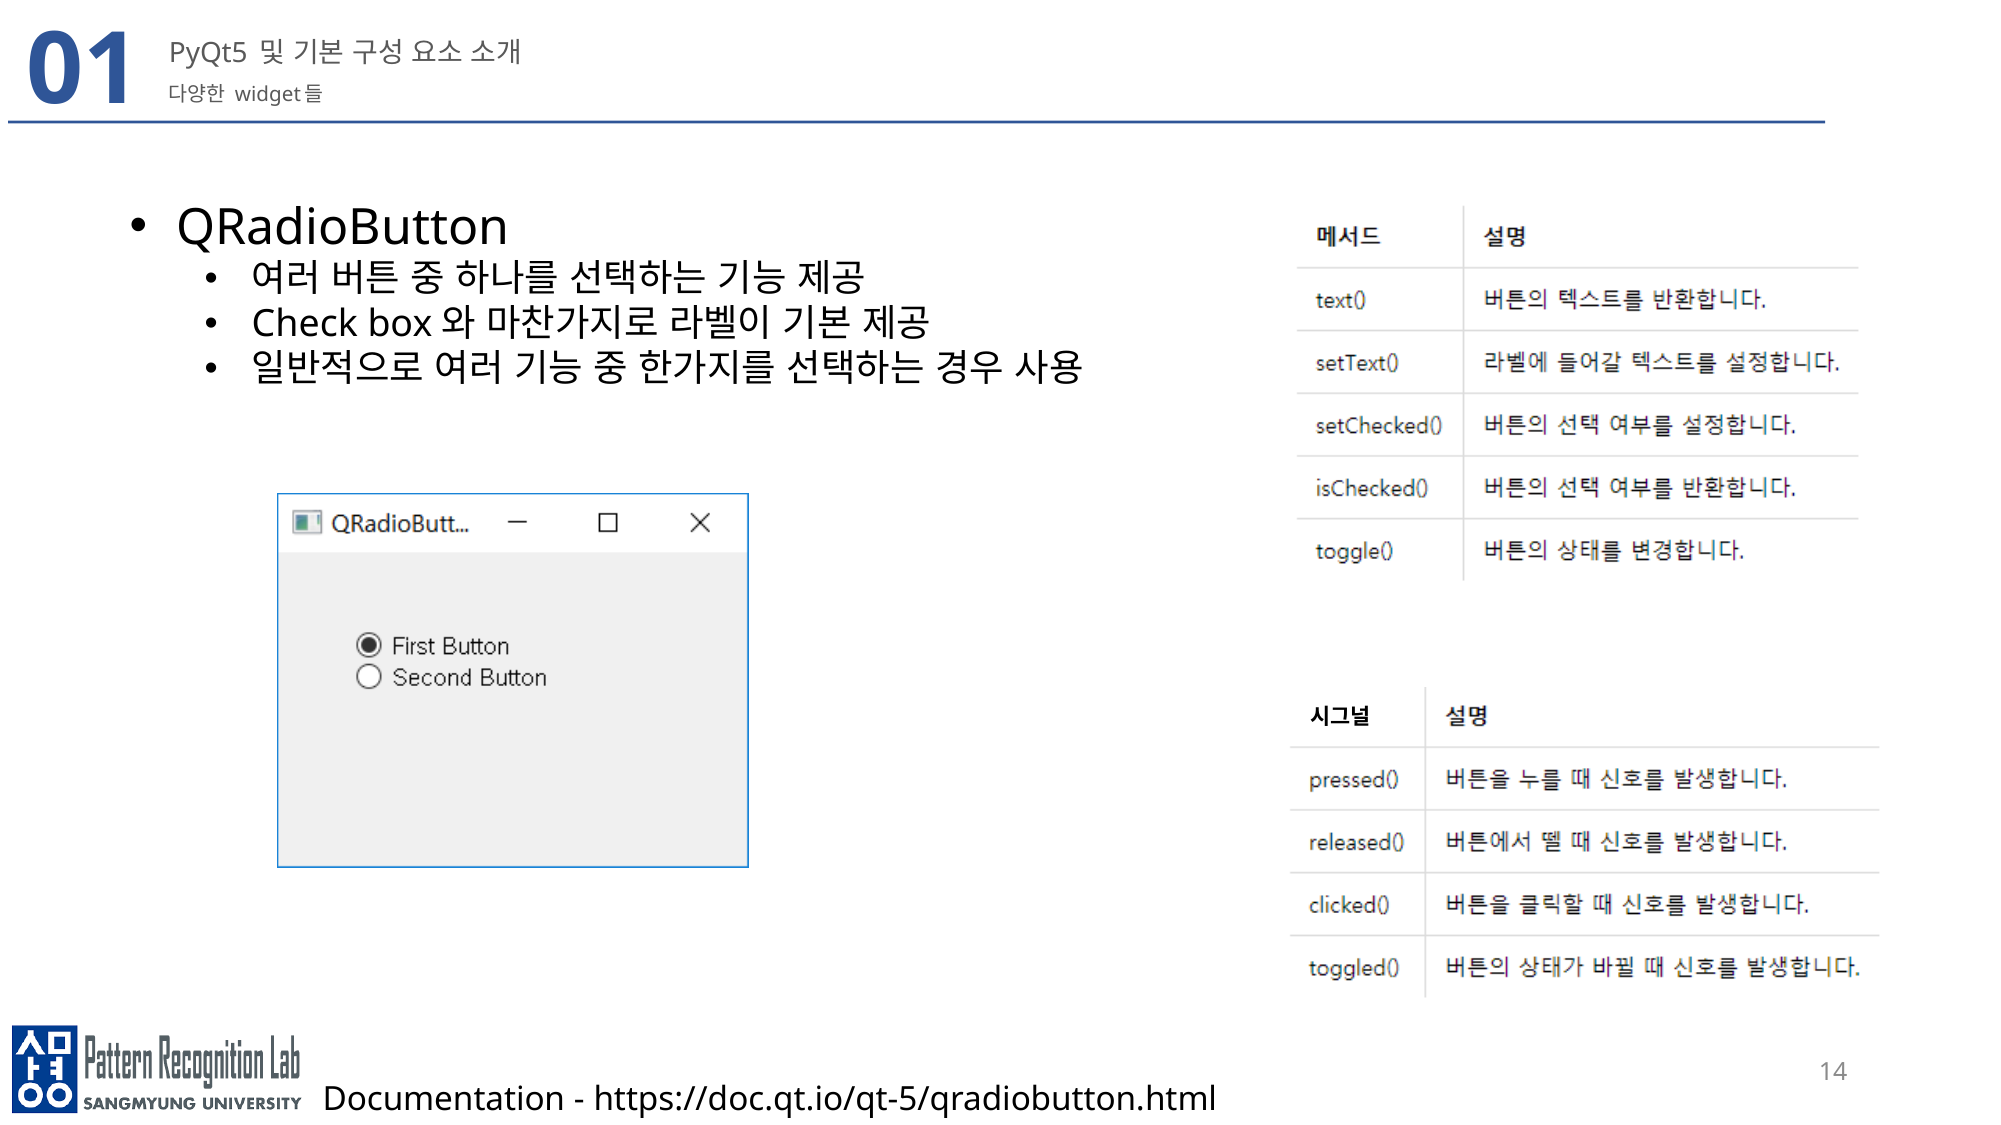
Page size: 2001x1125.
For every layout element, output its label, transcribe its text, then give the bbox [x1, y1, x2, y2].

picture [1291, 203, 1879, 595]
slide_number 14 [1412, 1042, 1863, 1103]
picture [8, 1022, 312, 1118]
title PyQt5 및 기본 구성 요소 소개 [173, 30, 1879, 75]
list 01 [10, 9, 173, 127]
text_box Documentation - https://doc.qt.io/qt-5/qradiobutton.html [307, 1069, 1233, 1125]
text_box QRadioButton 여러 버튼 중 하나를 선택하는 기능 제공 Check box와 마찬가지로 라벨이 기본 제공 일반적으로 여러 기능 중 한가지를 선택하는 경우 사용 [114, 187, 1816, 397]
list 다양한 widget들 [173, 75, 1879, 114]
picture [276, 493, 749, 868]
picture [1281, 687, 1889, 1004]
